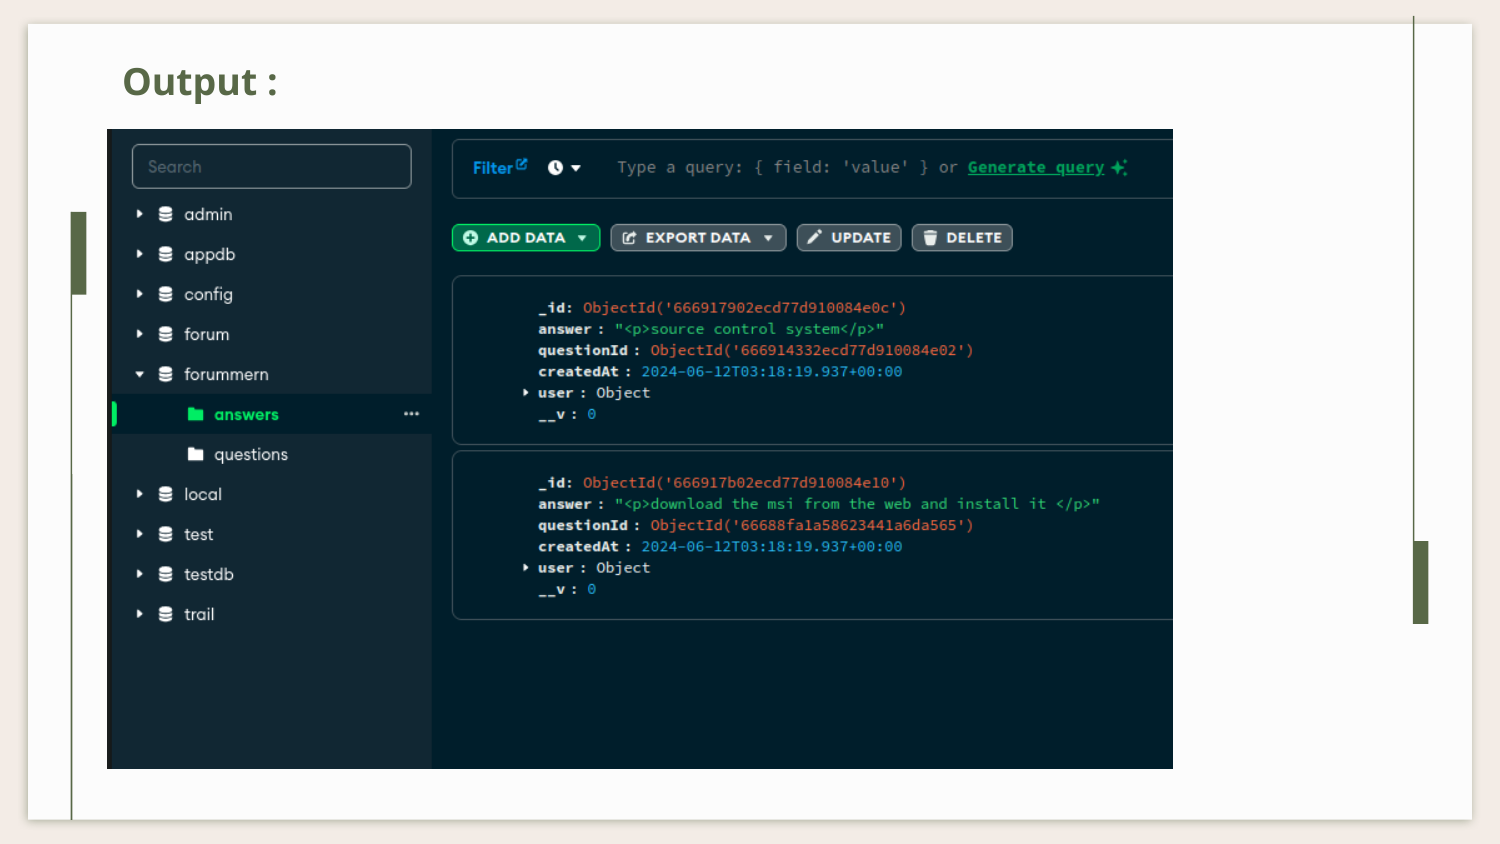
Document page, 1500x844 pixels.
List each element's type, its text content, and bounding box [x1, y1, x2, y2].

text_box Output : [107, 43, 570, 105]
picture [106, 129, 1173, 770]
